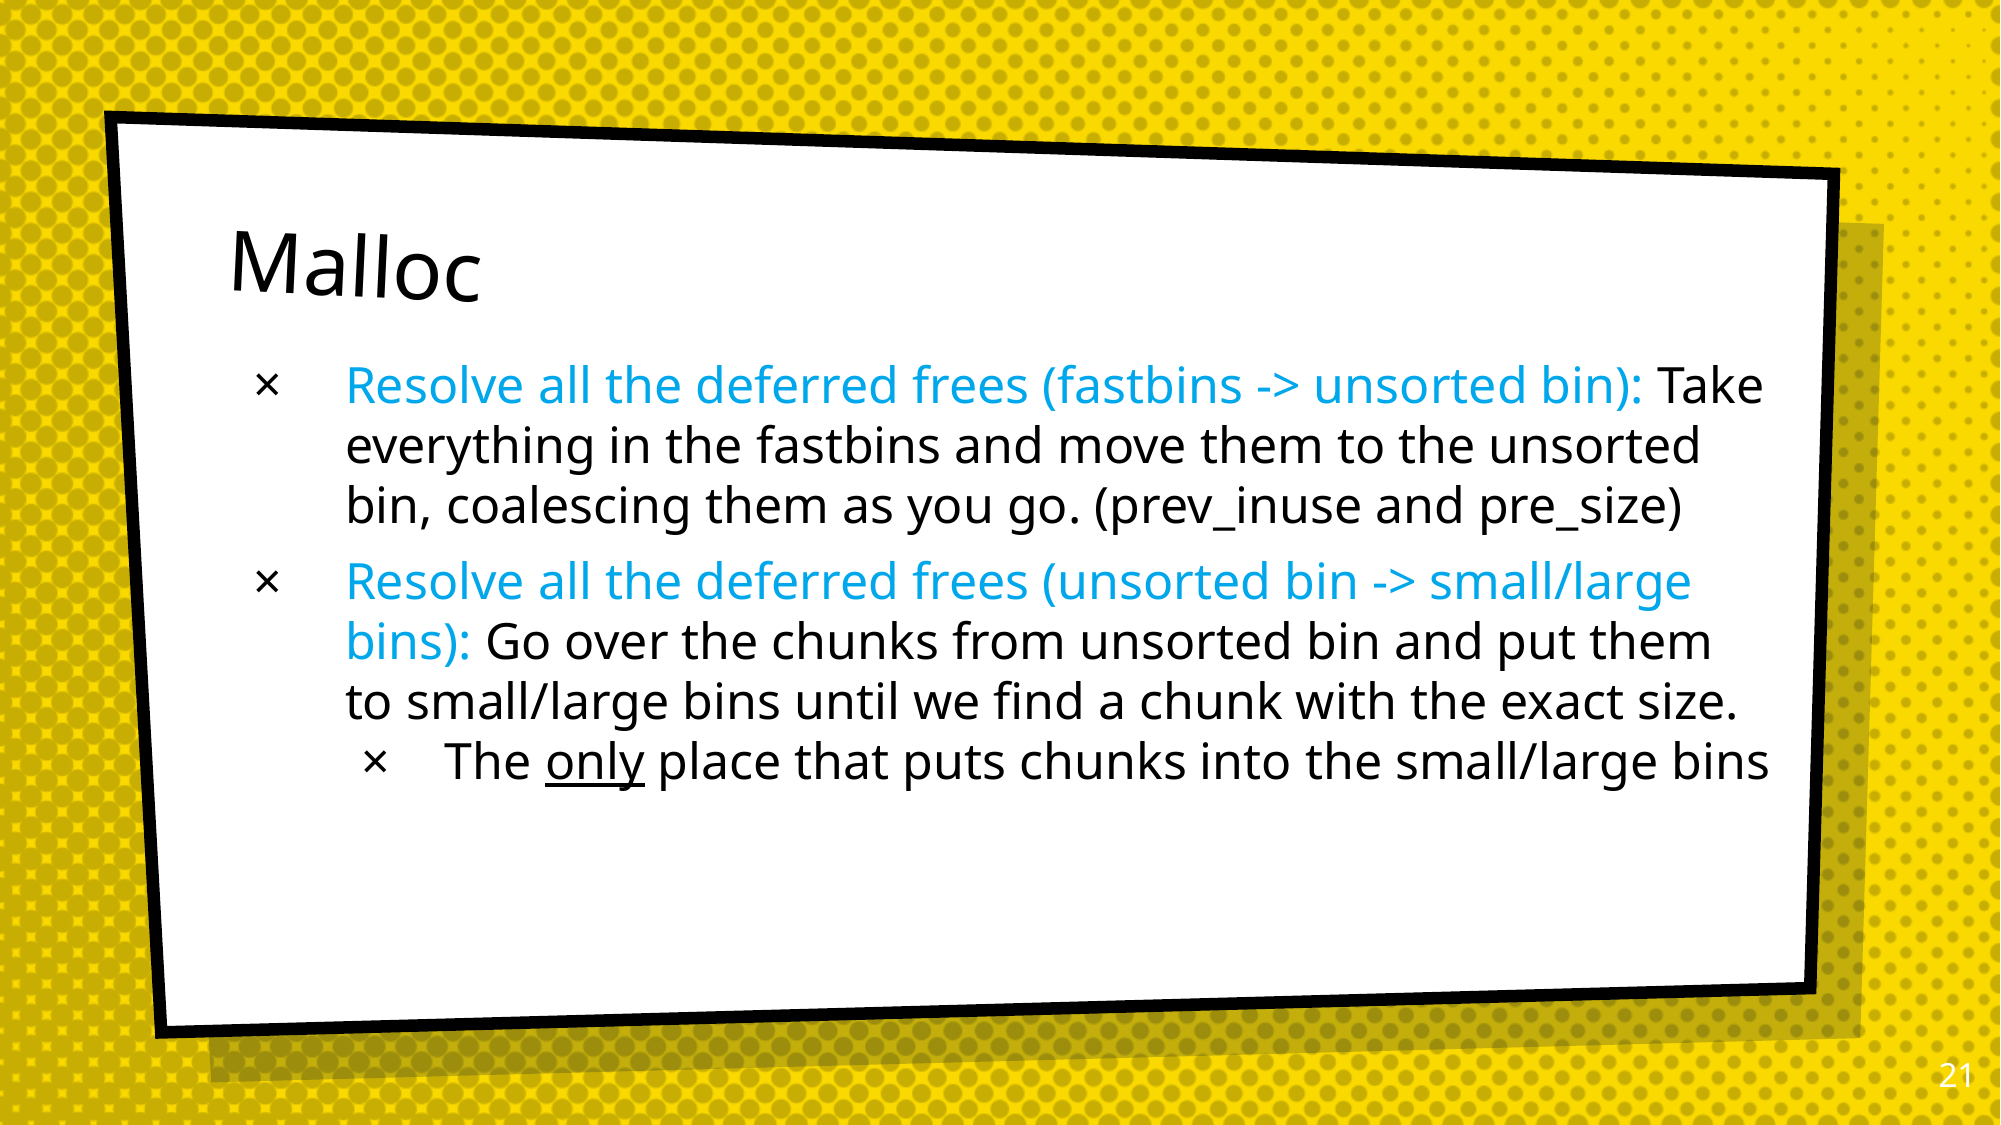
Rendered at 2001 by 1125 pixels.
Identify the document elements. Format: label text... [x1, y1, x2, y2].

title Malloc [210, 155, 1755, 338]
slide_number 20 [1871, 1038, 1992, 1125]
list Resolve all the deferred frees (fastbins -> unsorted bin): Take everything in the fastbins and move them to the unsorted bin, coalescing them as you go. (prev_inuse and pre_size) Resolve all the deferred frees (unsorted bin -> small/large bins): Go over the chunks from unsorted bin and put them to small/large bins until we find a chunk with the exact size. The only place that puts chunks into the small/large bins [230, 338, 1790, 970]
